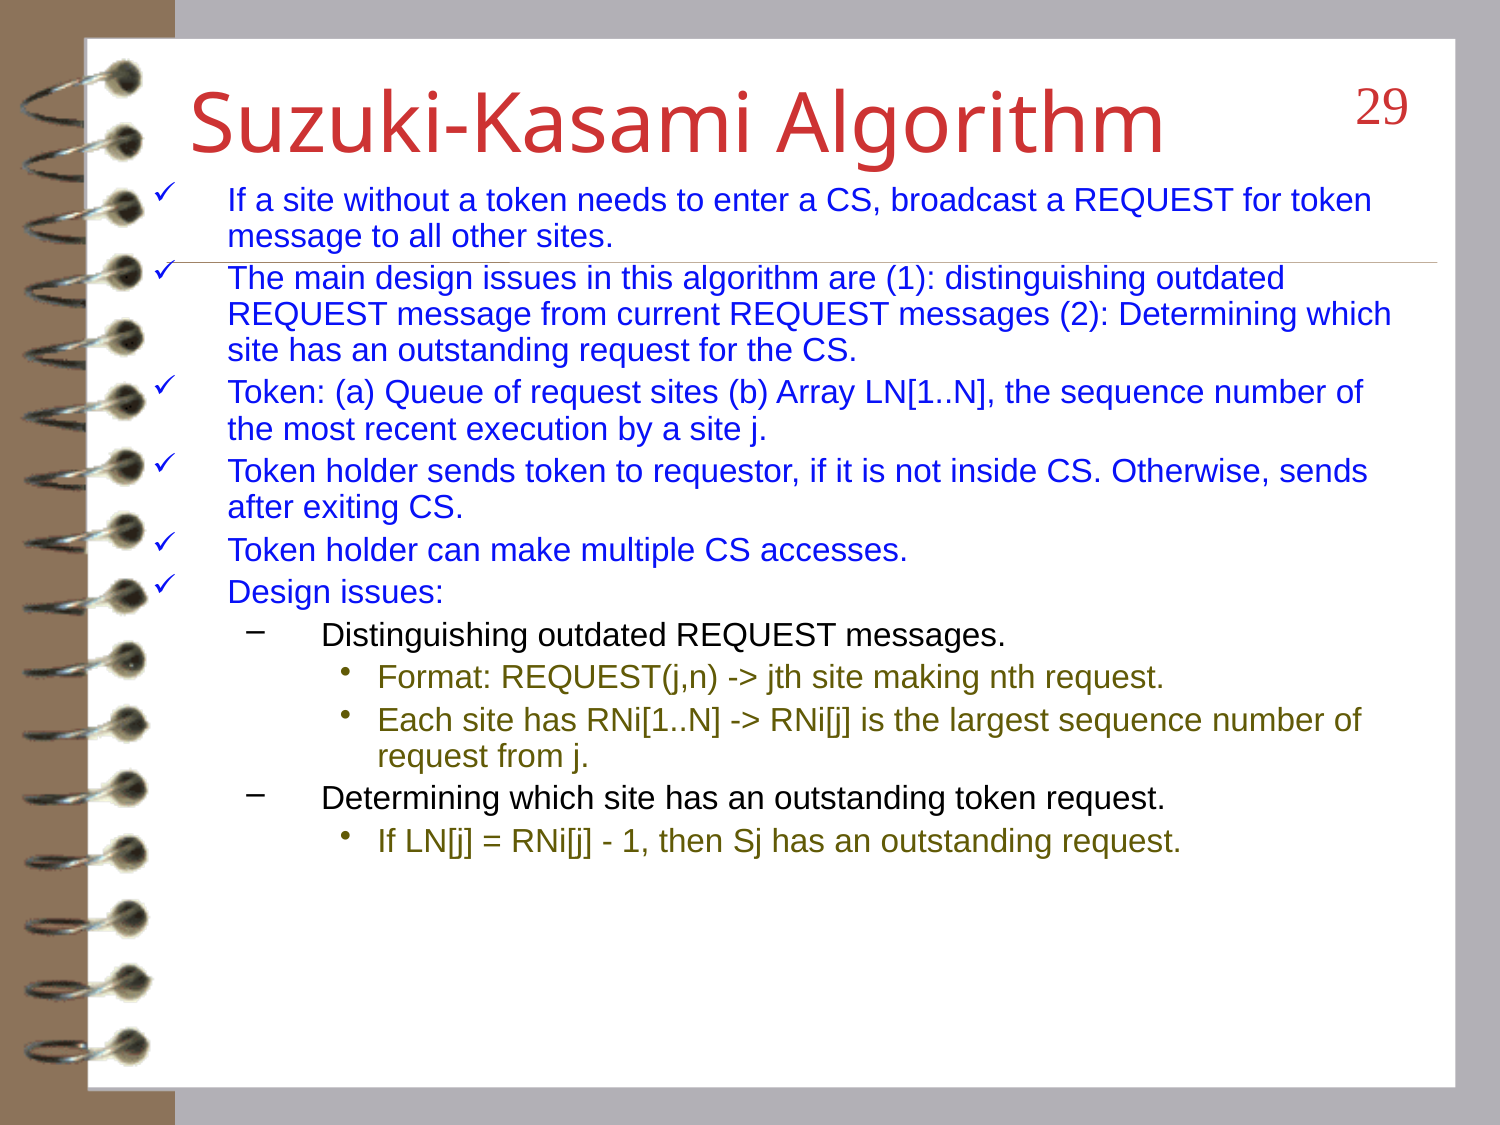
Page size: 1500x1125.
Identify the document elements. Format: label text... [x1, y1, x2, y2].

picture [0, 0, 175, 1125]
list If a site without a token needs to enter a CS, broadcast a REQUEST for token message to all other sites. The main design issues in this algorithm are (1): distinguishing outdated REQUEST message from current REQUEST messages (2): Determining which site has an outstanding request for the CS. Token: (a) Queue of request sites (b) Array LN[1..N], the sequence number of the most recent execution by a site j. Token holder sends token to requestor, if it is not inside CS. Otherwise, sends after exiting CS. Token holder can make multiple CS accesses. Design issues: Distinguishing outdated REQUEST messages. Format: REQUEST(j,n) -> jth site making nth request. Each site has RNi[1..N] -> RNi[j] is the largest sequence number of request from j. Determining which site has an outstanding token request. If LN[j] = RNi[j] - 1, then Sj has an outstanding request. [137, 174, 1413, 1076]
title Suzuki-Kasami Algorithm [174, 24, 1451, 213]
